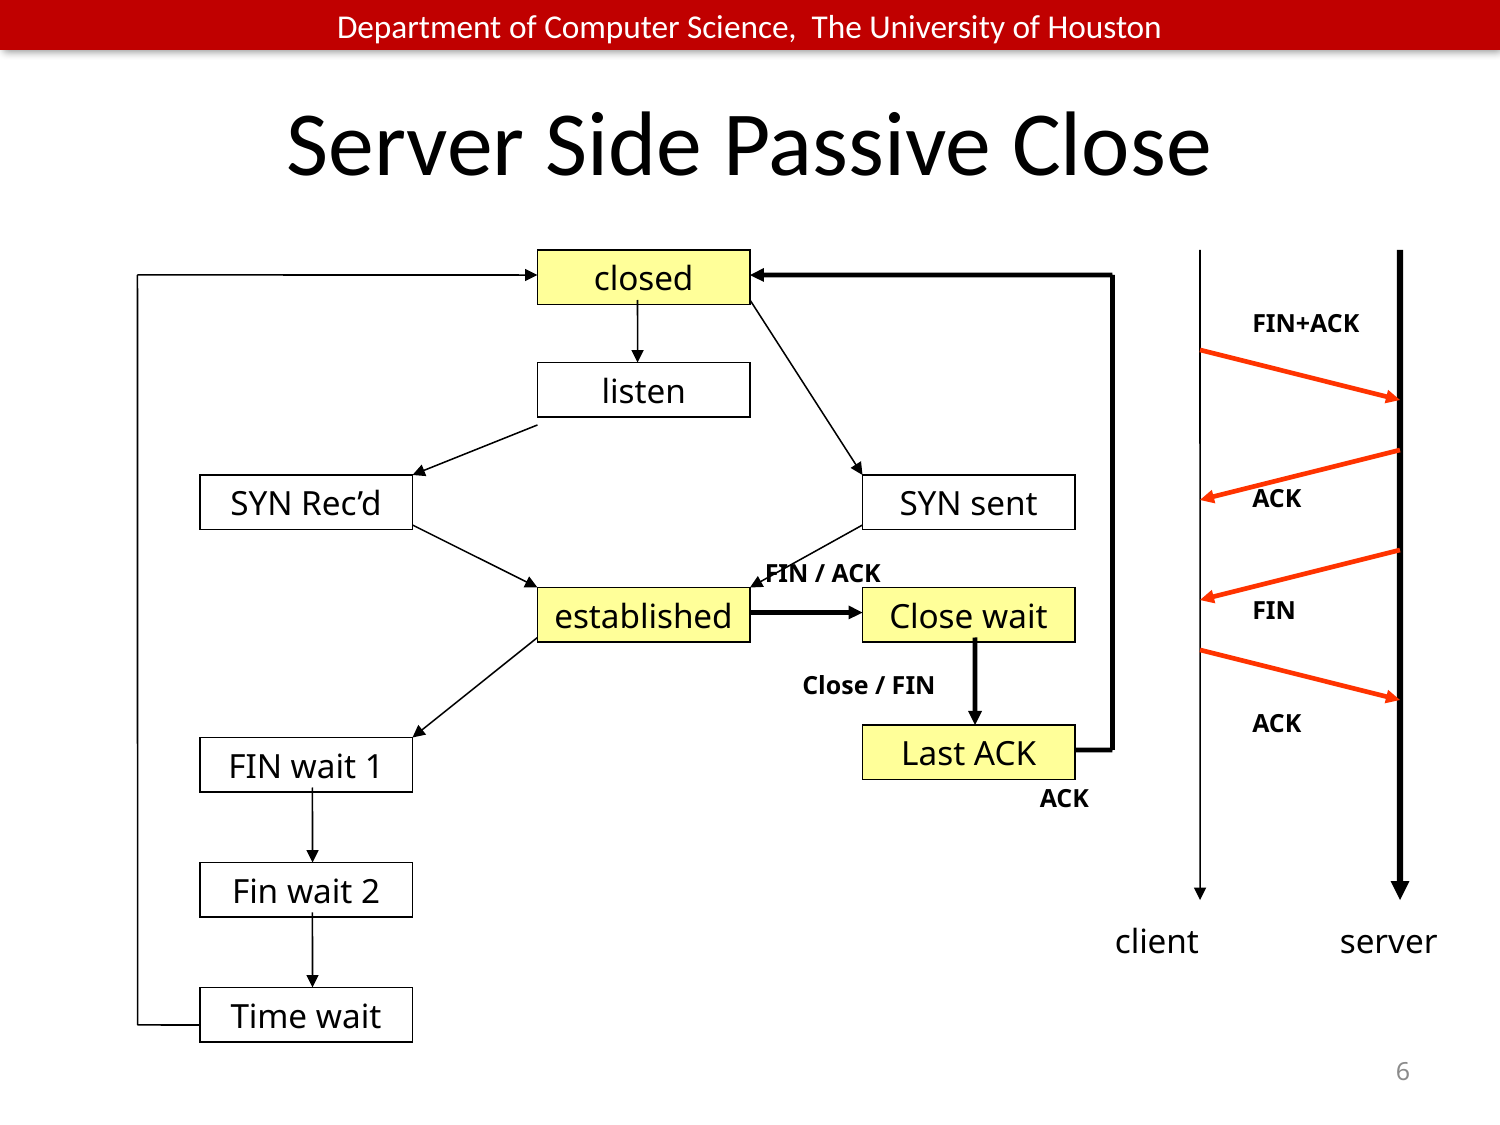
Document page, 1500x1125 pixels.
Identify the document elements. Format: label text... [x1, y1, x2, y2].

text_box established [537, 587, 750, 643]
text_box [1199, 649, 1399, 699]
text_box Close / FIN [787, 662, 963, 708]
text_box [412, 637, 538, 738]
text_box Close wait [862, 587, 1075, 643]
text_box [412, 524, 538, 588]
text_box [749, 299, 863, 475]
text_box ACK [1237, 474, 1400, 520]
text_box FIN / ACK [750, 549, 925, 595]
text_box [1200, 590, 1237, 604]
text_box listen [537, 362, 750, 418]
text_box server [1324, 912, 1463, 968]
text_box client [1099, 912, 1238, 968]
text_box [306, 912, 319, 988]
text_box [1199, 349, 1400, 403]
text_box FIN wait 1 [199, 737, 413, 793]
text_box [1200, 490, 1237, 503]
text_box [968, 637, 982, 725]
text_box [750, 268, 1112, 282]
slide_number 6 [1074, 1042, 1425, 1103]
text_box Last ACK [862, 724, 1075, 780]
text_box [631, 299, 644, 363]
text_box closed [537, 249, 750, 305]
title Server Side Passive Close [75, 45, 1425, 233]
text_box Fin wait 2 [199, 862, 413, 918]
text_box ACK [1237, 699, 1400, 745]
text_box [1193, 651, 1207, 901]
text_box SYN Rec’d [199, 474, 413, 530]
text_box FIN+ACK [1237, 299, 1400, 345]
text_box [138, 268, 538, 282]
text_box [412, 424, 538, 477]
text_box [749, 606, 863, 619]
text_box Time wait [199, 987, 413, 1043]
text_box FIN [1237, 587, 1400, 633]
text_box [1393, 249, 1407, 901]
text_box ACK [1025, 774, 1125, 820]
text_box [306, 787, 319, 863]
text_box SYN sent [862, 474, 1075, 530]
